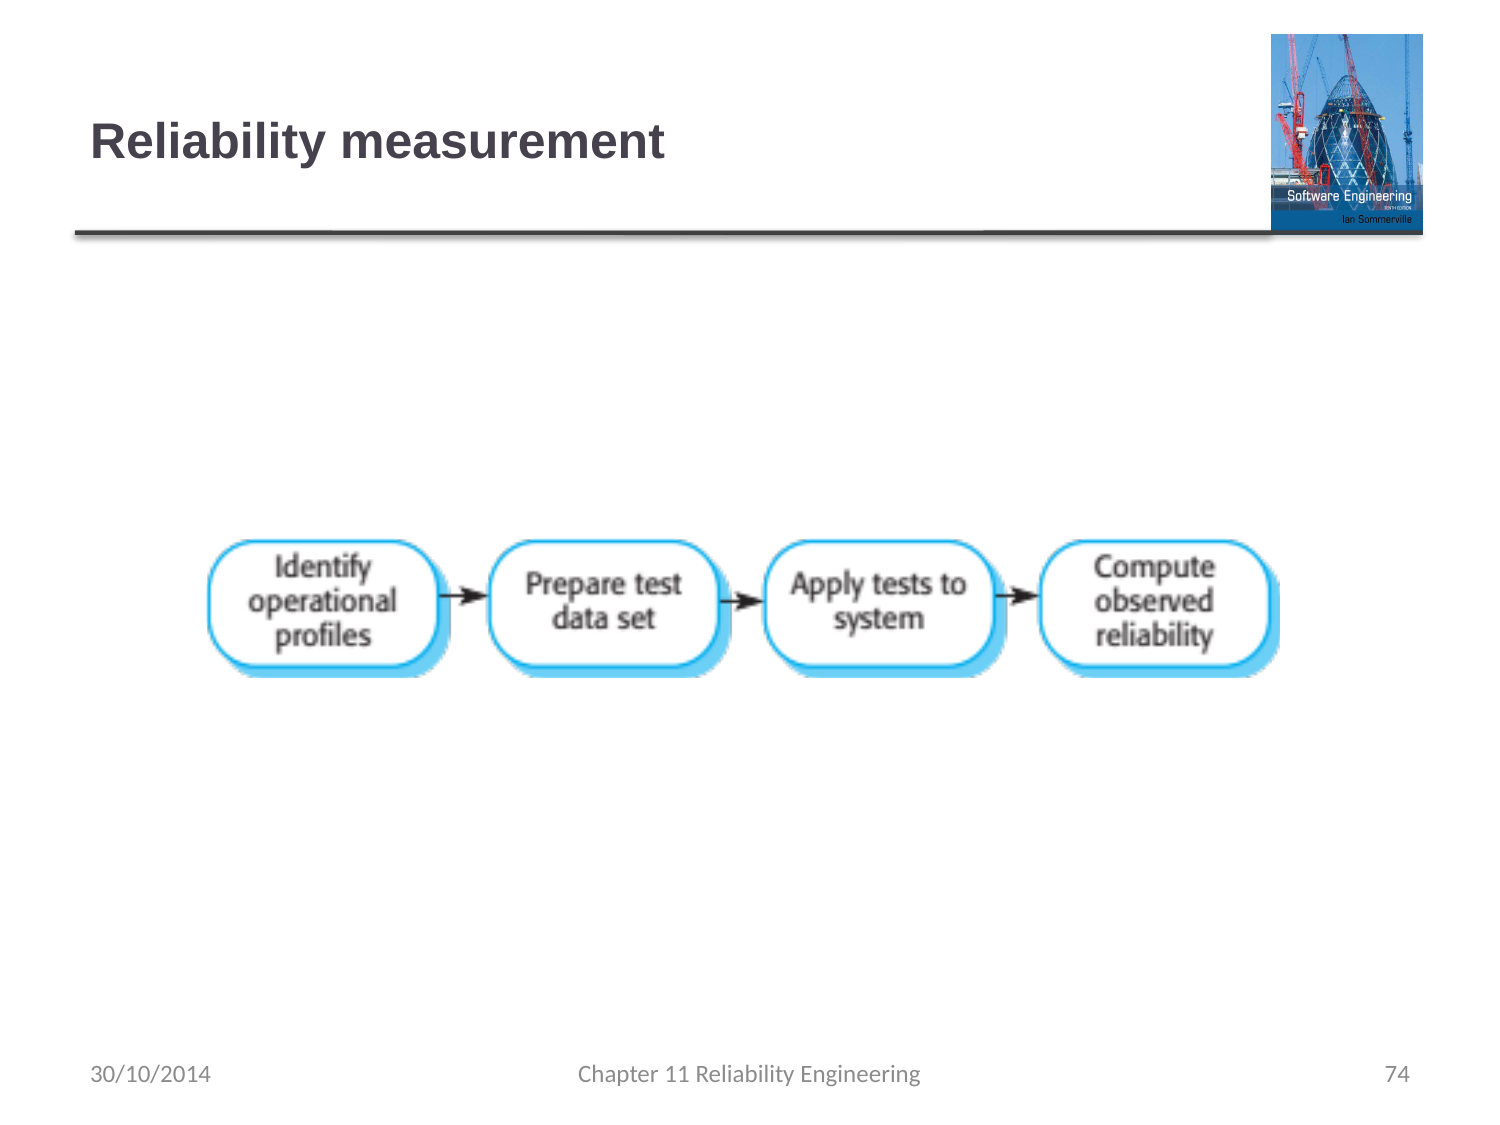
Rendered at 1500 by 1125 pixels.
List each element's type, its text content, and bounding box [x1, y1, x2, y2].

footer Chapter 11 Reliability Engineering [512, 1042, 988, 1103]
title Reliability measurement [74, 44, 1272, 233]
slide_number 74 [1074, 1042, 1425, 1103]
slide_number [75, 1042, 425, 1103]
picture [1271, 34, 1423, 230]
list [206, 312, 1281, 904]
